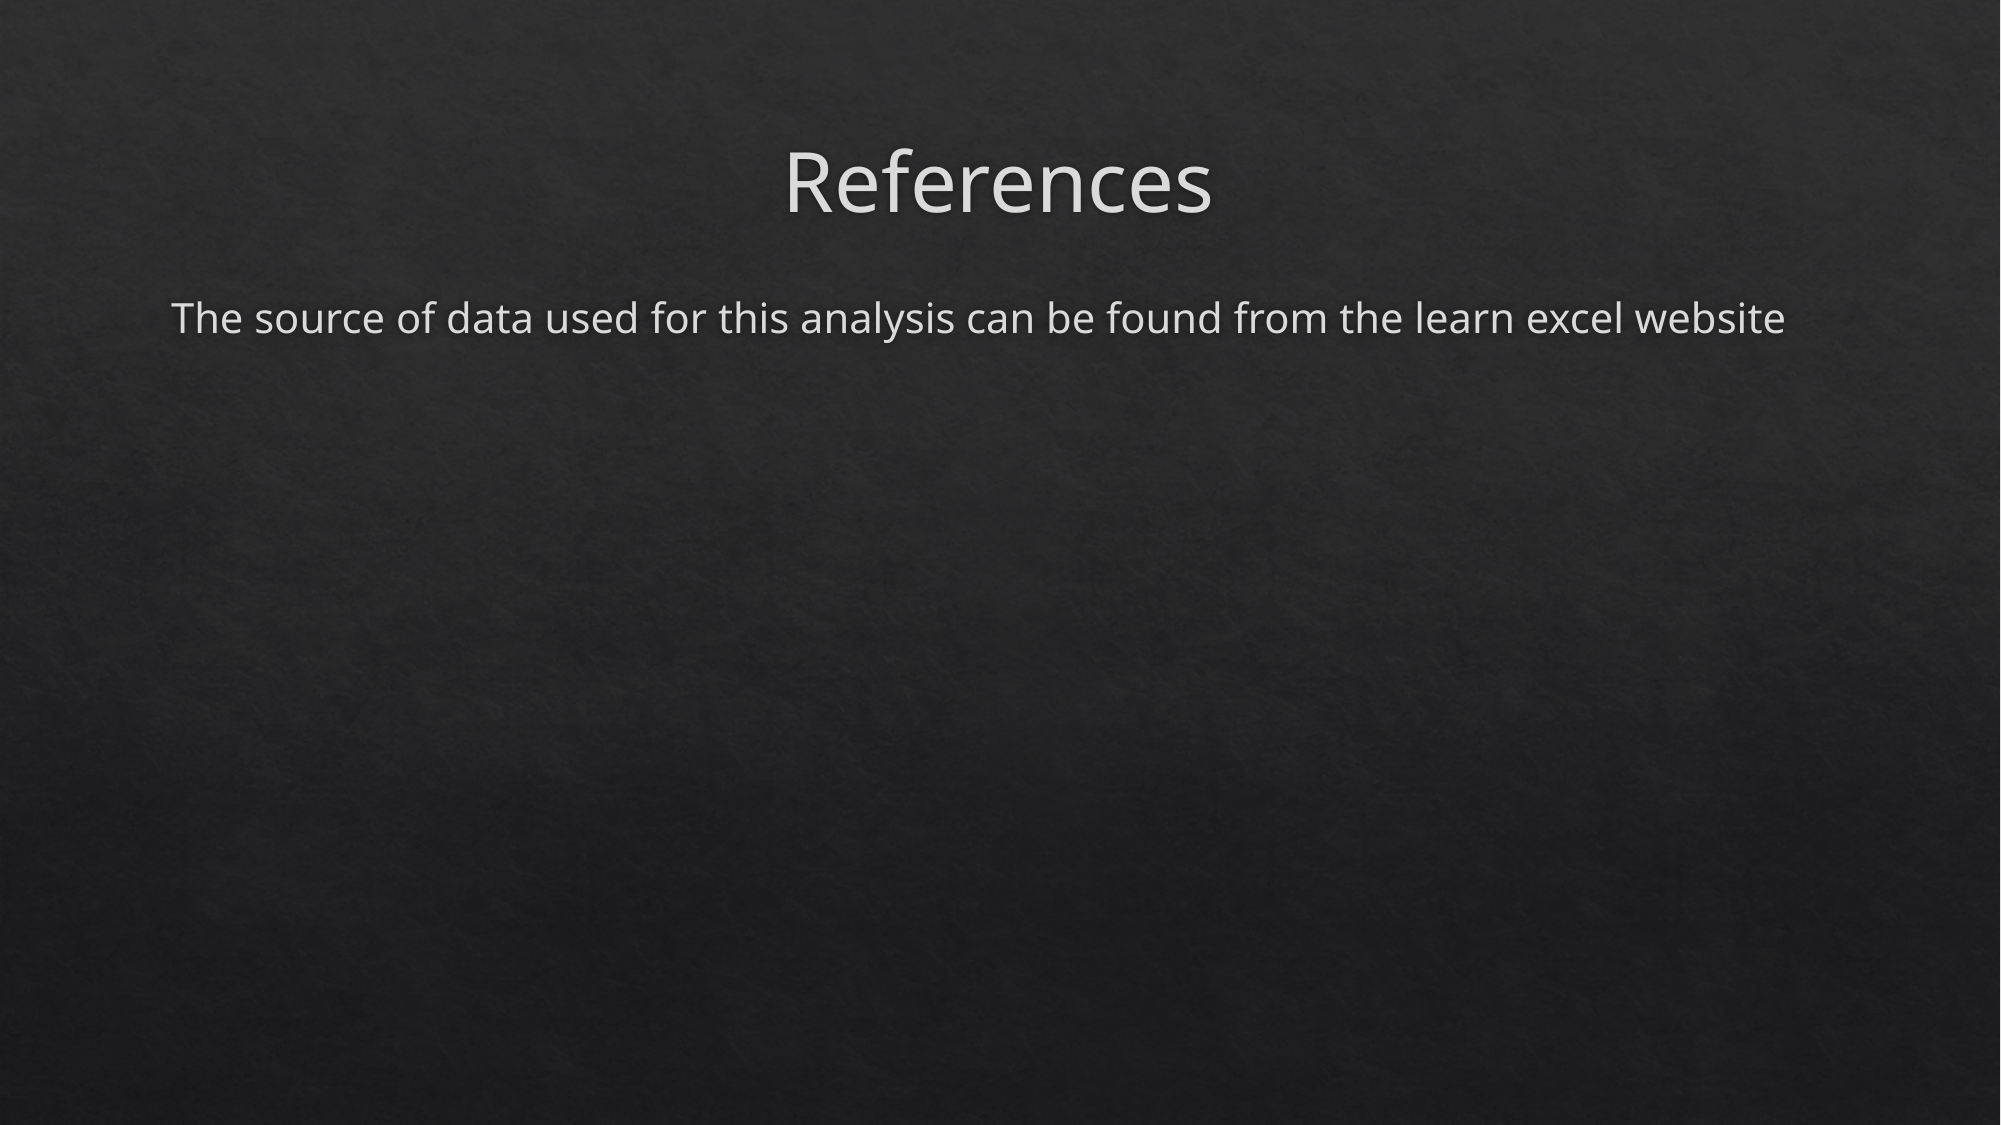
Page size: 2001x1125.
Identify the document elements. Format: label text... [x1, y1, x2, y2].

list The source of data used for this analysis can be found from the learn excel website [149, 284, 1849, 378]
title References [149, 99, 1849, 260]
